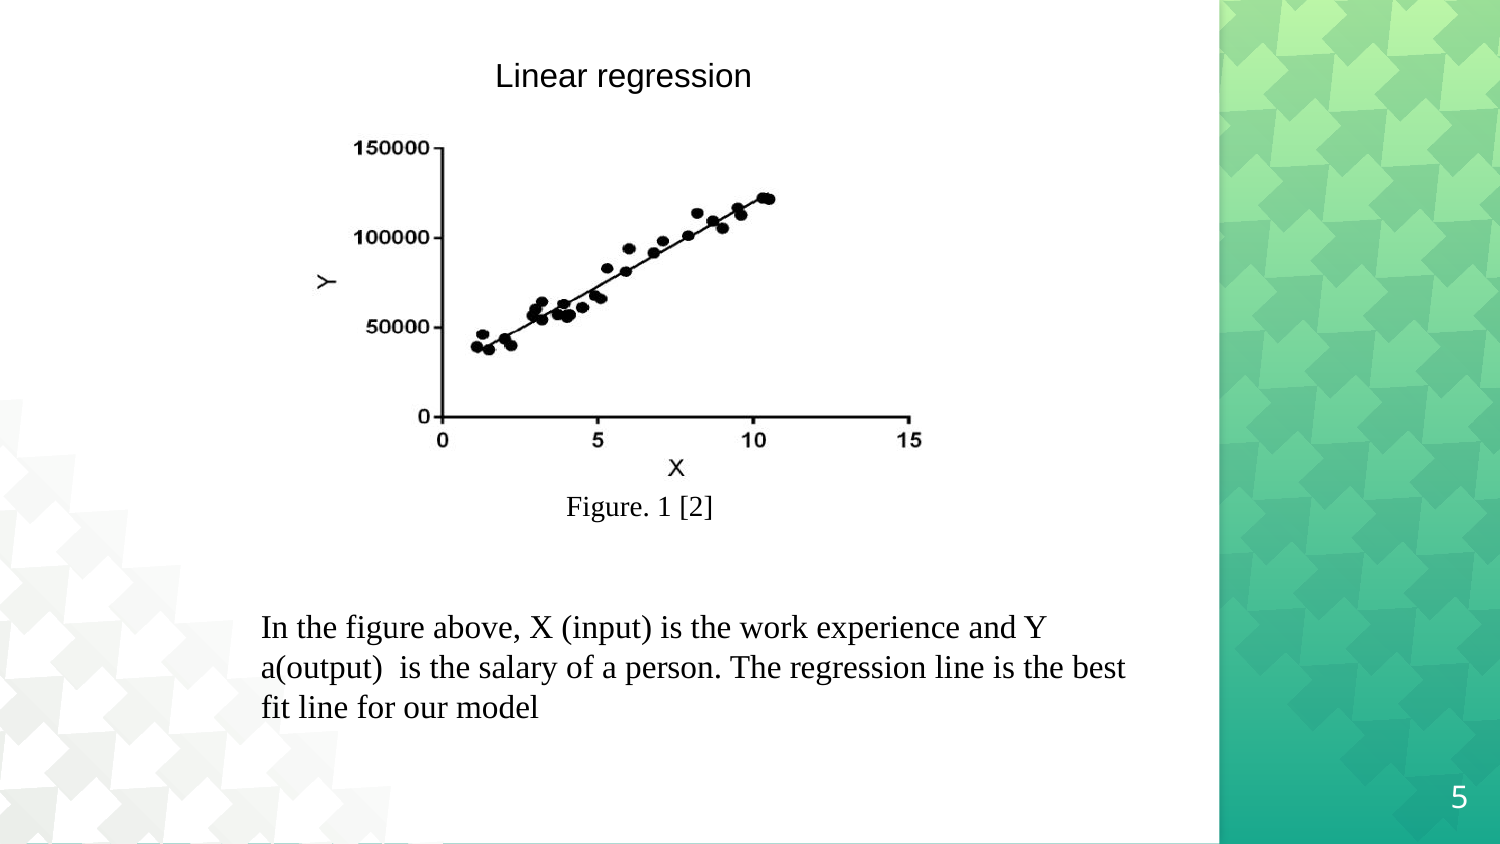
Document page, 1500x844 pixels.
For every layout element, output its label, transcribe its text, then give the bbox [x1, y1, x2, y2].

slide_number 5 [1378, 766, 1469, 832]
text_box Linear regression [480, 46, 868, 102]
text_box In the figure above, X (input) is the work experience and Y a(output) is the salary of a person. The regression line is the best fit line for our model [246, 597, 1161, 733]
picture [304, 116, 947, 486]
text_box Figure. 1 [2] [551, 495, 736, 531]
